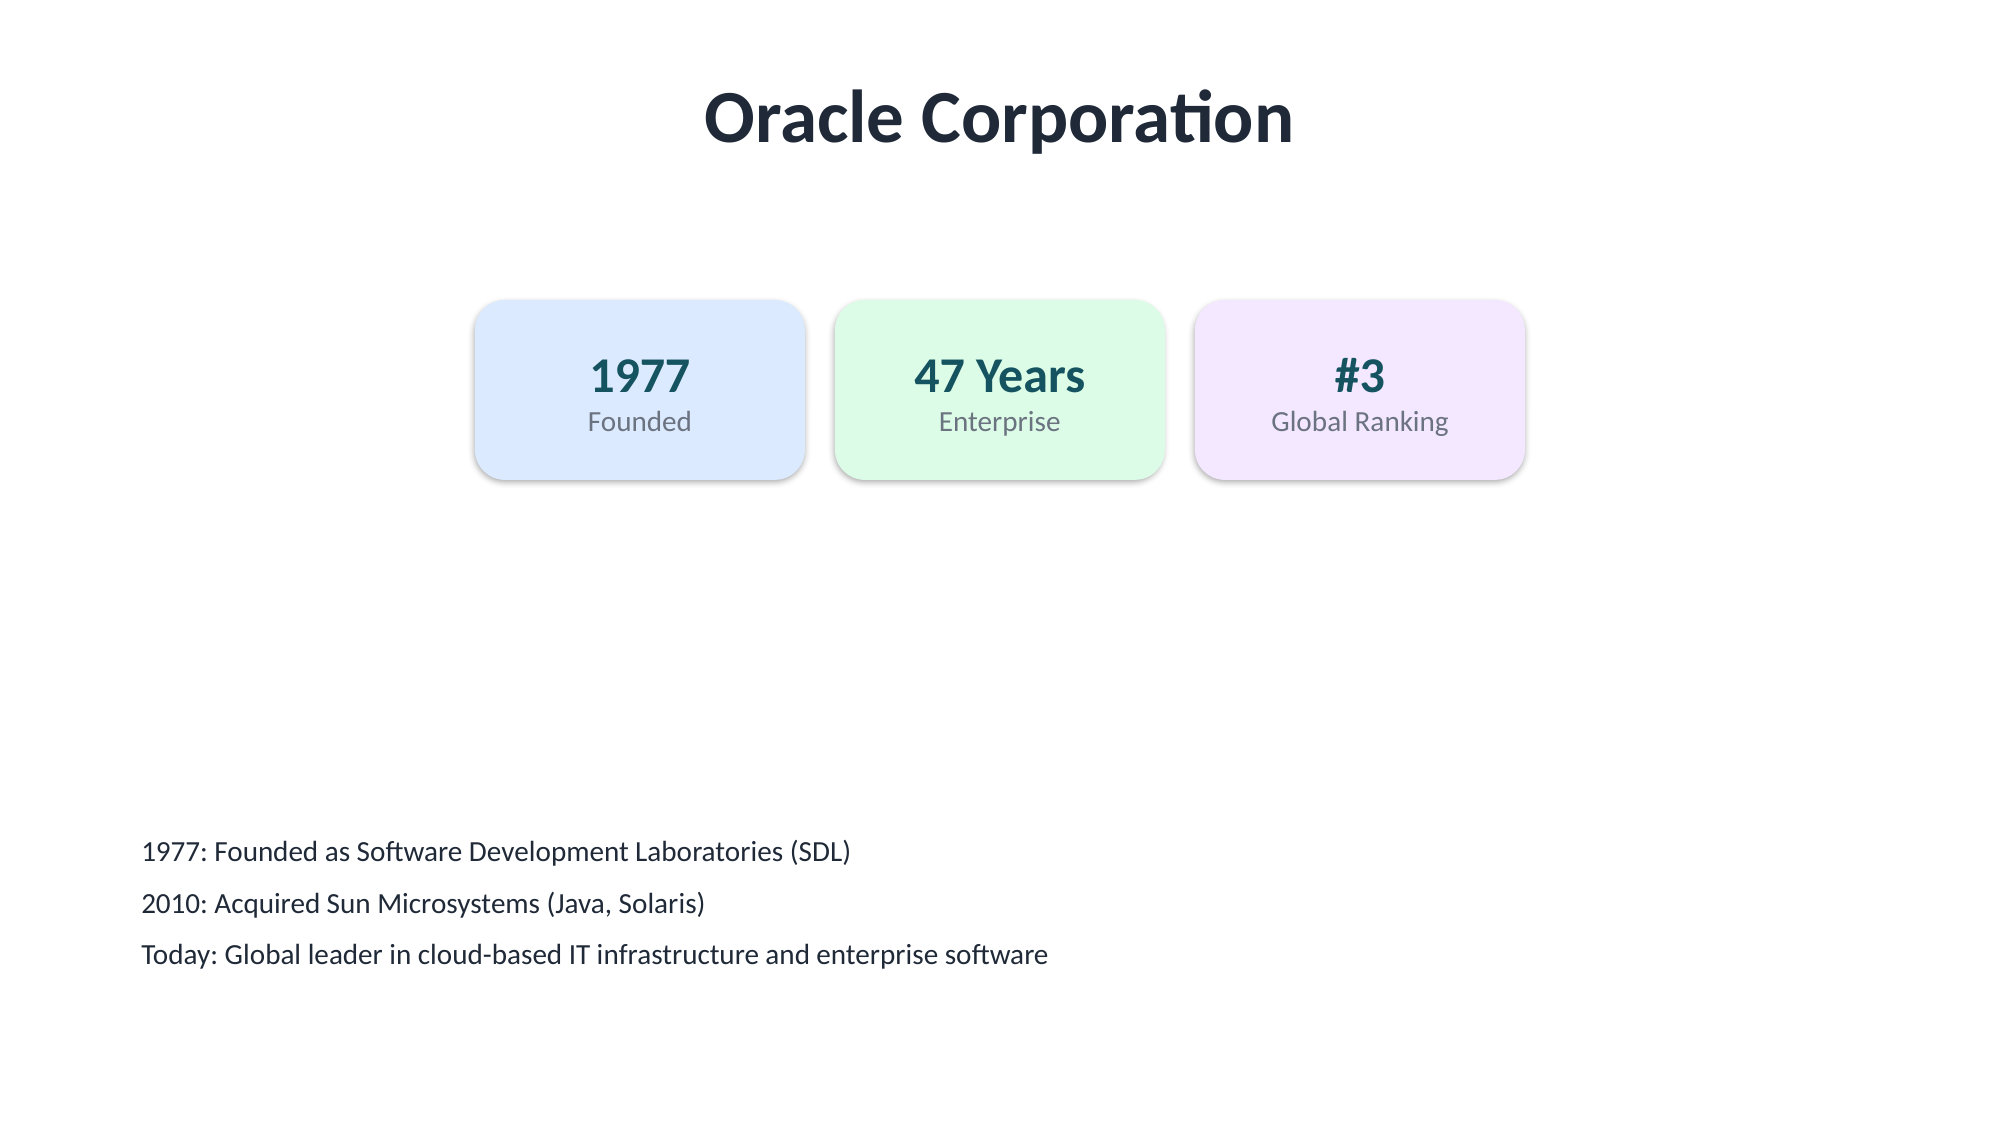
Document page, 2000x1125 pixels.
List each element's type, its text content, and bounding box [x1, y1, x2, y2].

text_box Oracle Corporation [689, 59, 1311, 165]
text_box 1977: Founded as Software Development Laboratories (SDL) 2010: Acquired Sun Microsystems (Java, Solaris) Today: Global leader in cloud-based IT infrastructure and enterprise software [119, 824, 1845, 978]
text_box 1977 Founded [474, 299, 806, 481]
text_box 47 Years Enterprise [834, 299, 1166, 481]
text_box #3 Global Ranking [1194, 299, 1526, 481]
